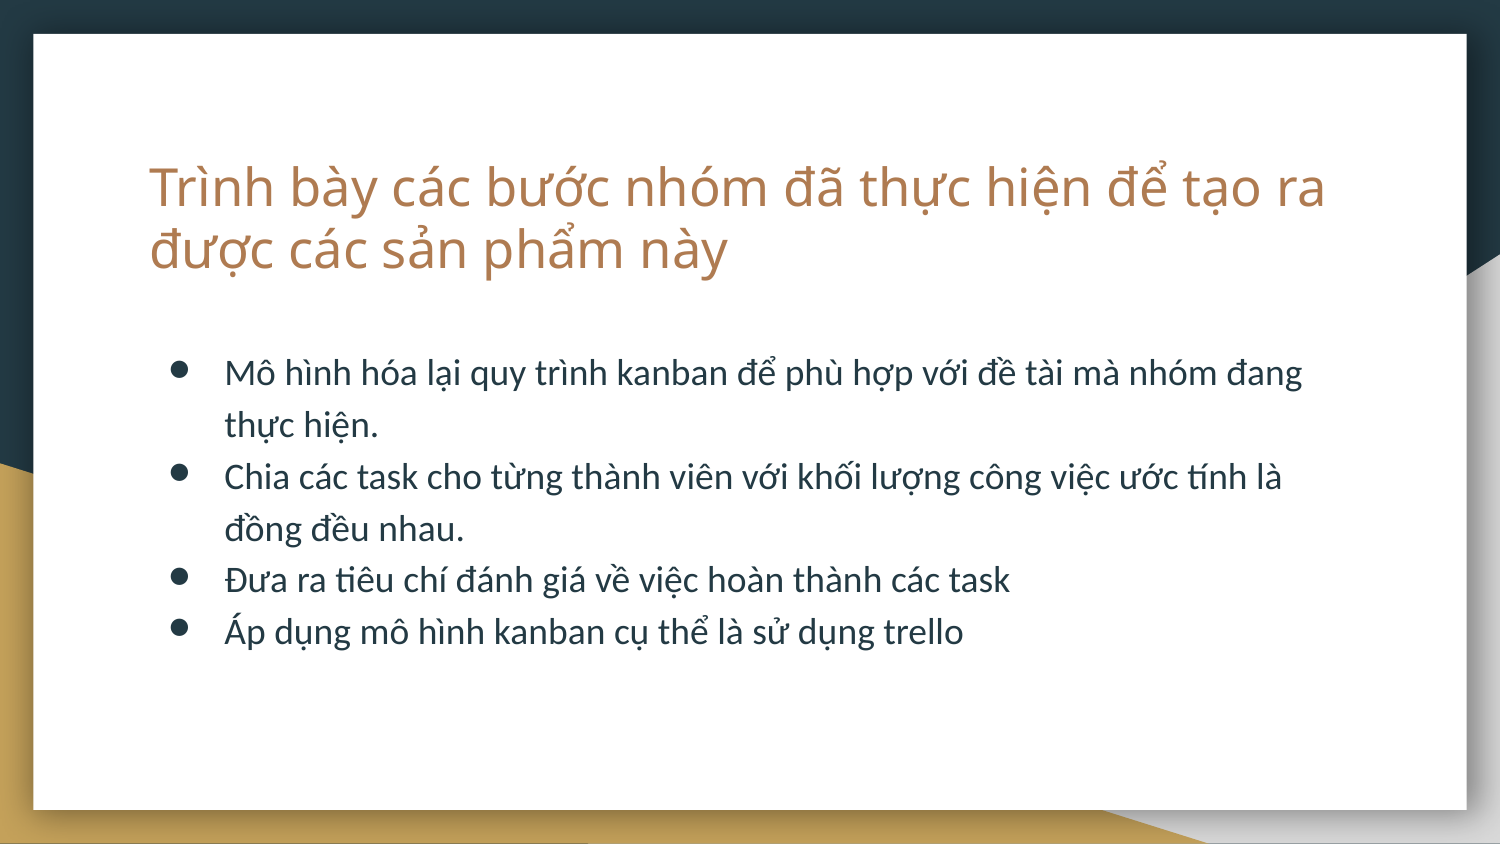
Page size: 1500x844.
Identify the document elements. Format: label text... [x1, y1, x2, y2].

list Mô hình hóa lại quy trình kanban để phù hợp với đề tài mà nhóm đang thực hiện. Chia các task cho từng thành viên với khối lượng công việc ước tính là đồng đều nhau. Đưa ra tiêu chí đánh giá về việc hoàn thành các task Áp dụng mô hình kanban cụ thể là sử dụng trello [134, 326, 1366, 729]
title Trình bày các bước nhóm đã thực hiện để tạo ra được các sản phẩm này [134, 138, 1366, 296]
